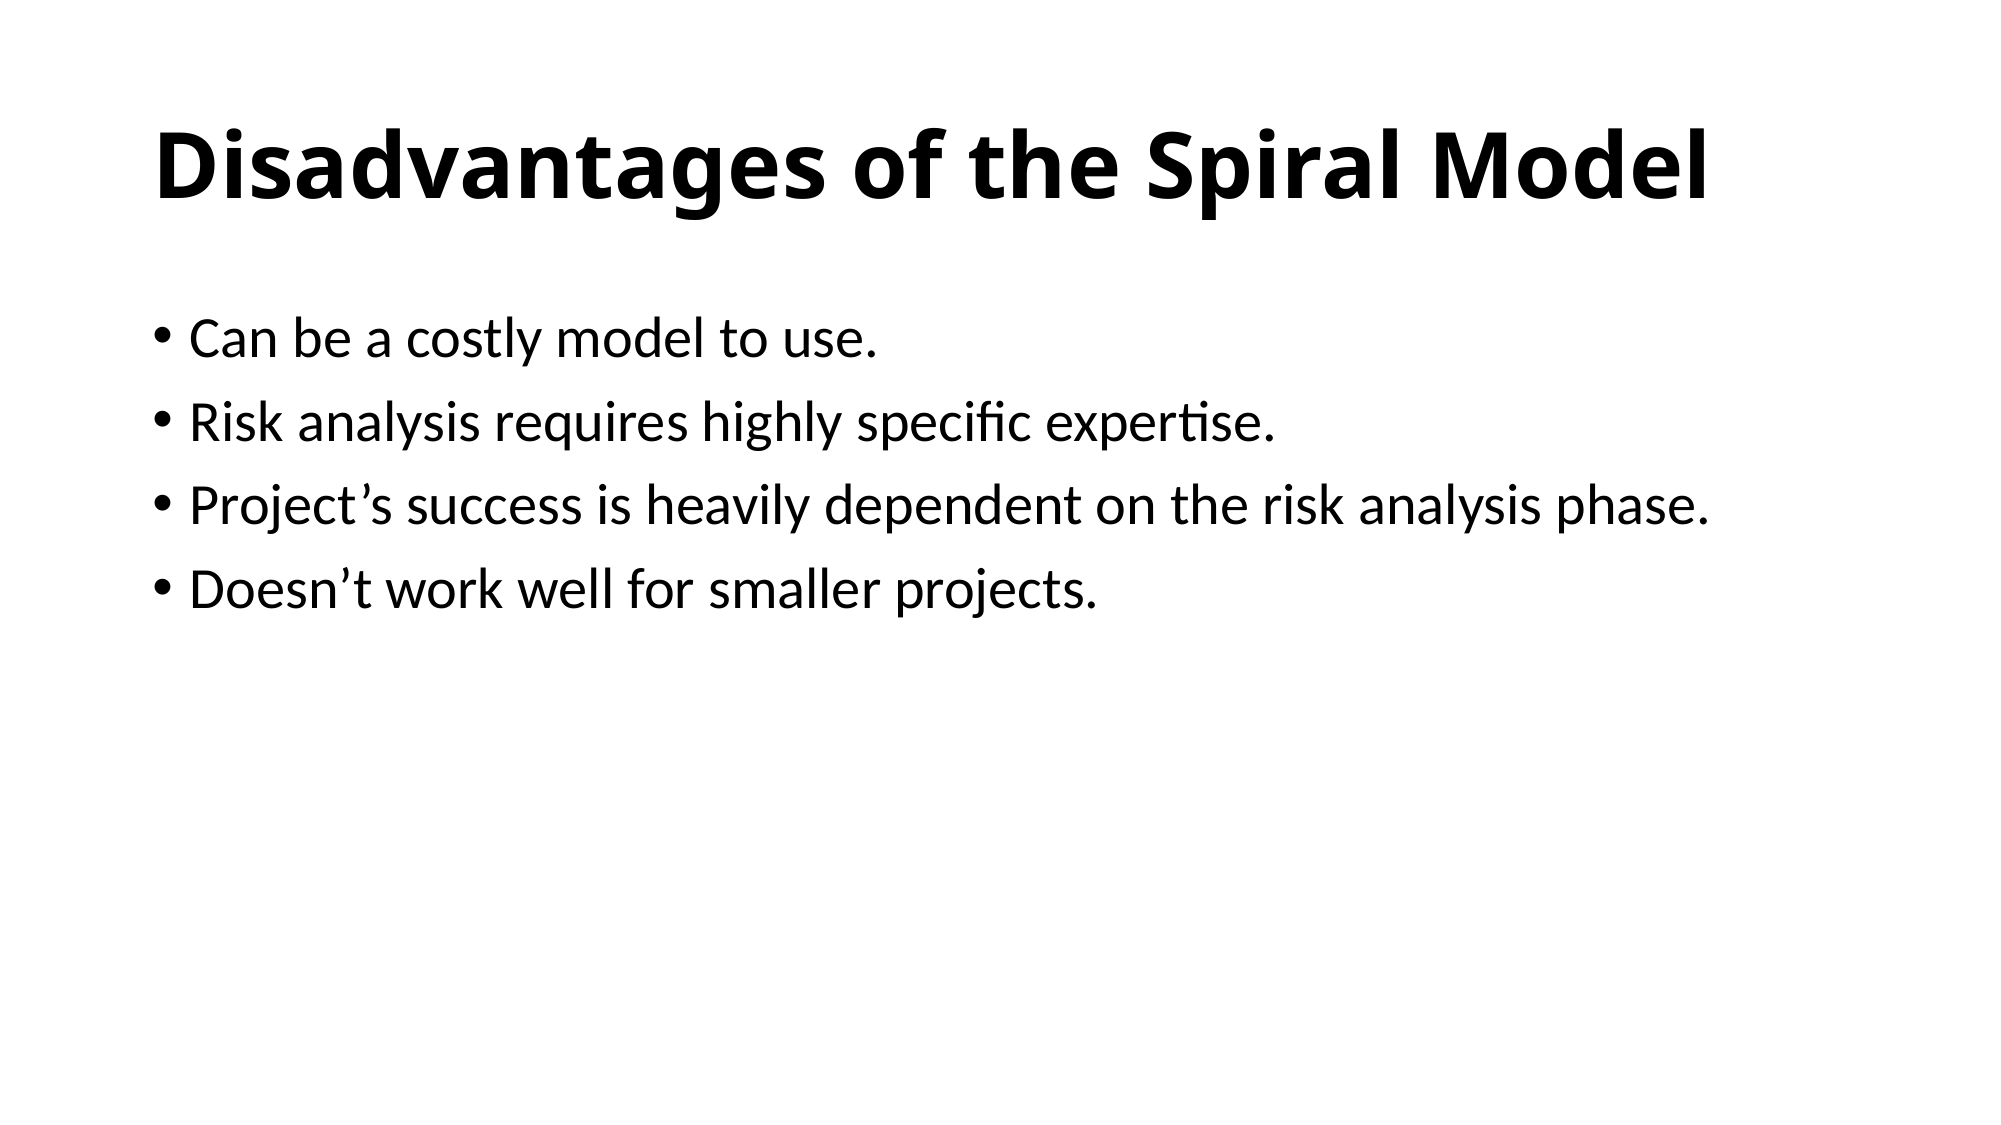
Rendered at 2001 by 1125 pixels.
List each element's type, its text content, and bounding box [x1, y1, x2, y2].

title Disadvantages of the Spiral Model [137, 59, 1863, 278]
list Can be a costly model to use. Risk analysis requires highly specific expertise. Project’s success is heavily dependent on the risk analysis phase. Doesn’t work well for smaller projects. [137, 299, 1863, 1014]
